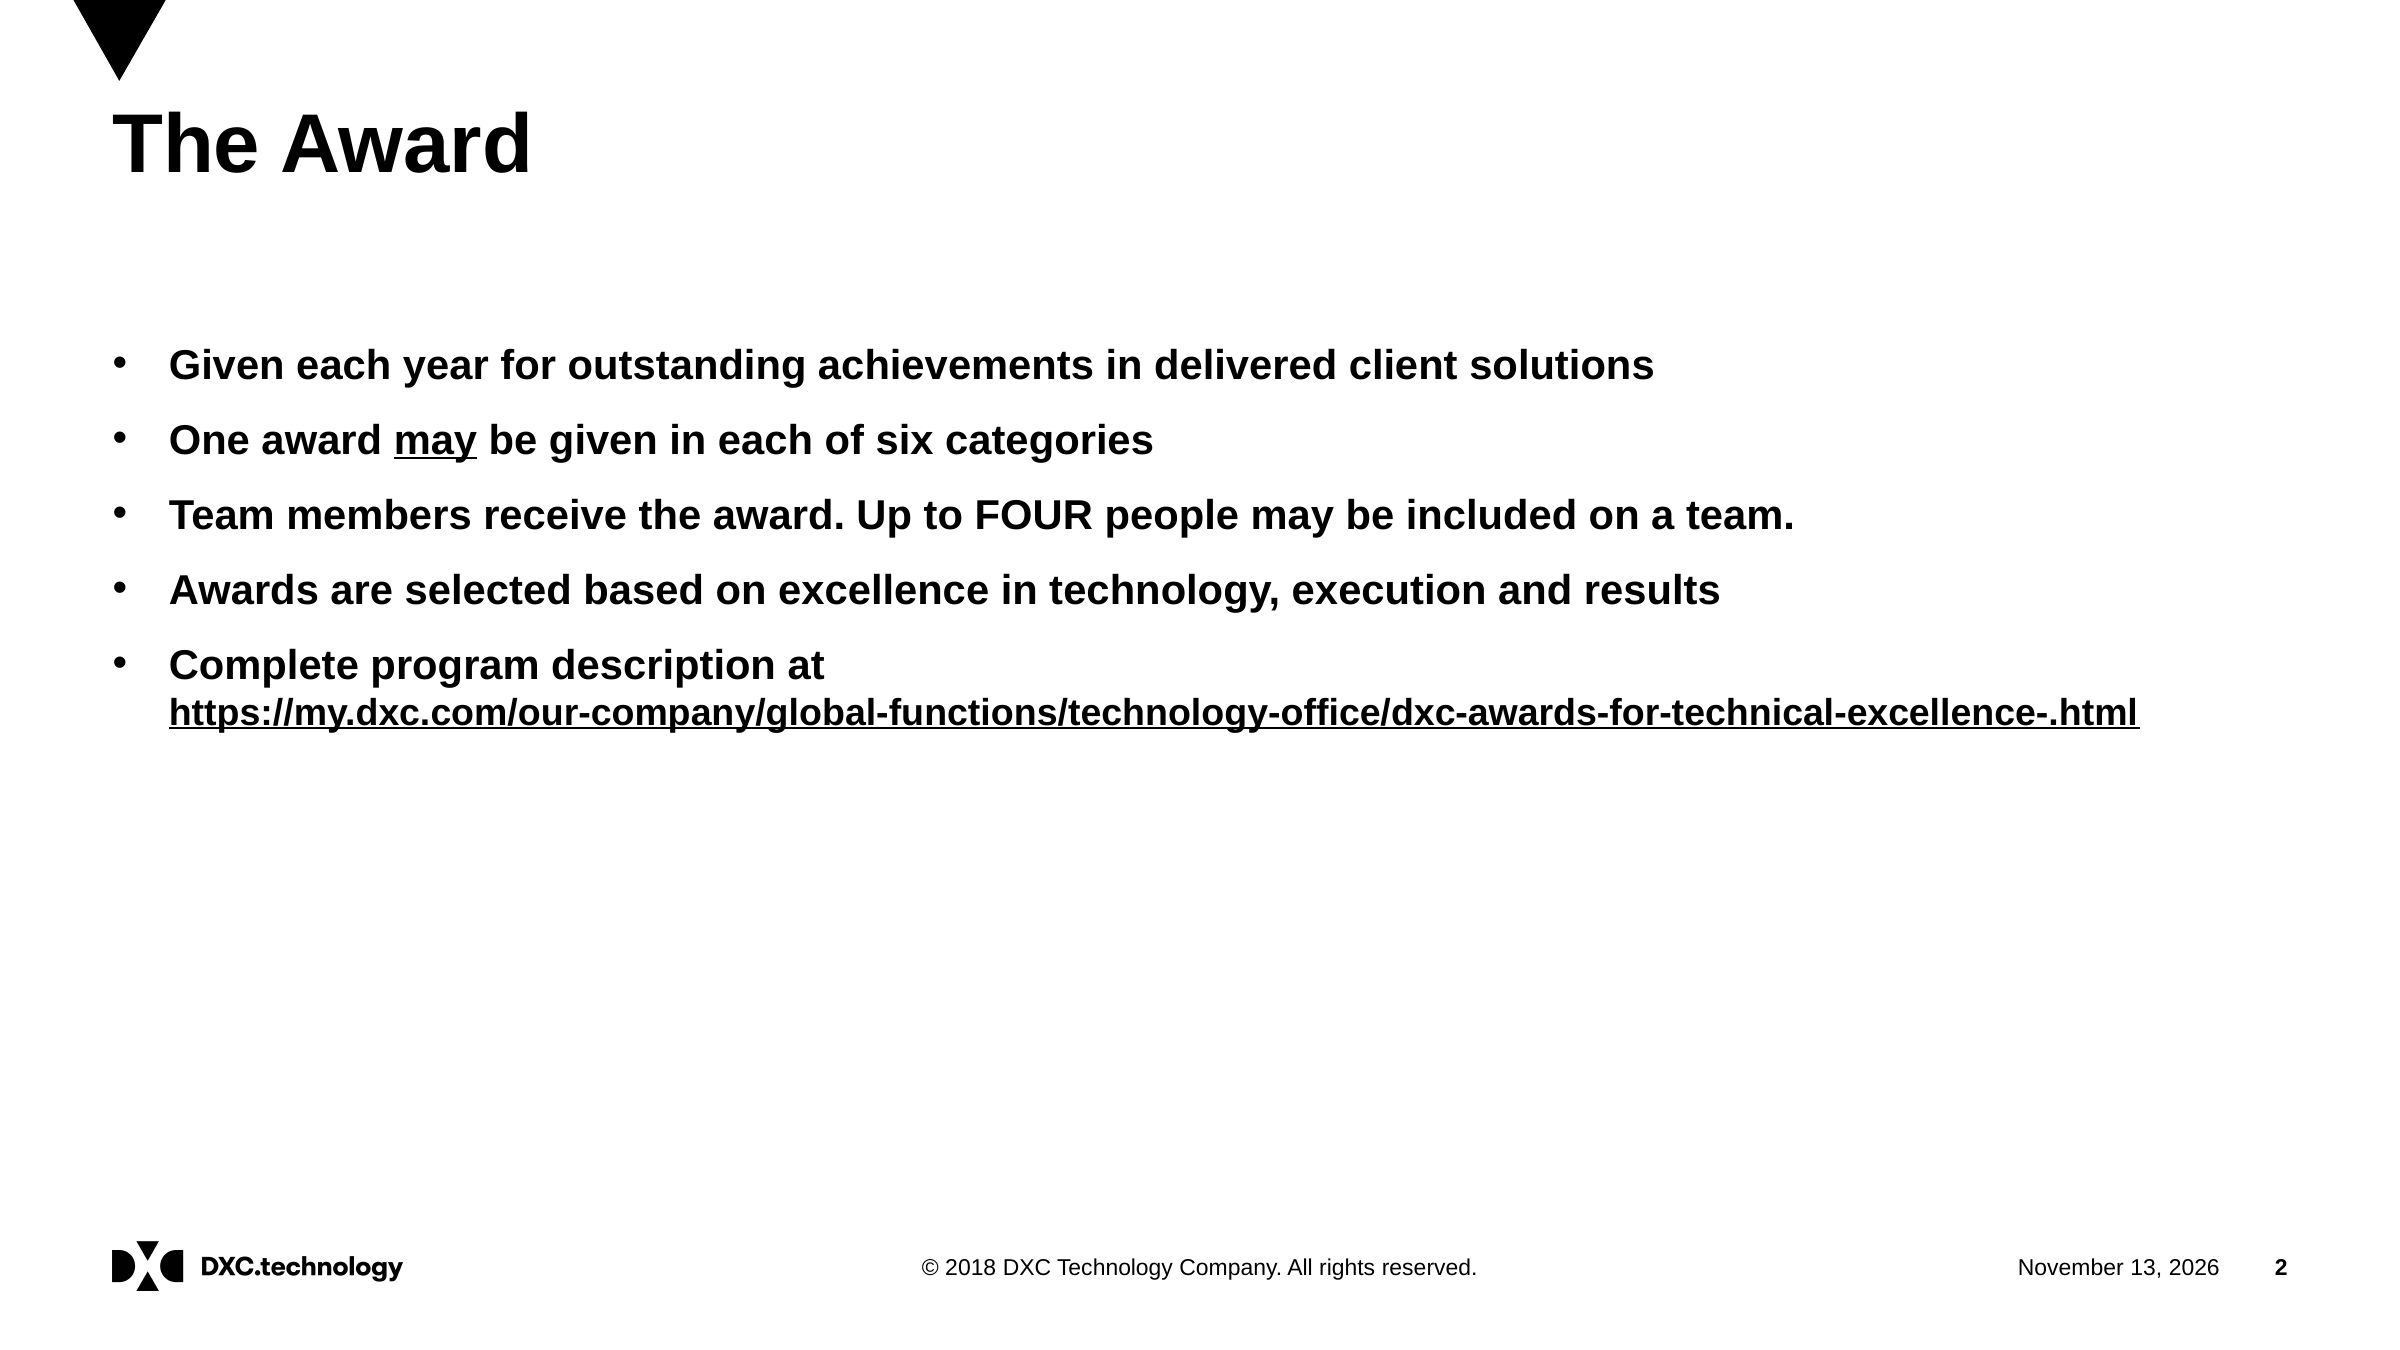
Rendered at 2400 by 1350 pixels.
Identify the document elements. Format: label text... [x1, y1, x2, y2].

title The Award [112, 104, 2288, 337]
list Given each year for outstanding achievements in delivered client solutions One award may be given in each of six categories Team members receive the award. Up to FOUR people may be included on a team. Awards are selected based on excellence in technology, execution and results Complete program description at https://my.dxc.com/our-company/global-functions/technology-office/dxc-awards-for-technical-excellence-.html [112, 337, 2288, 1178]
